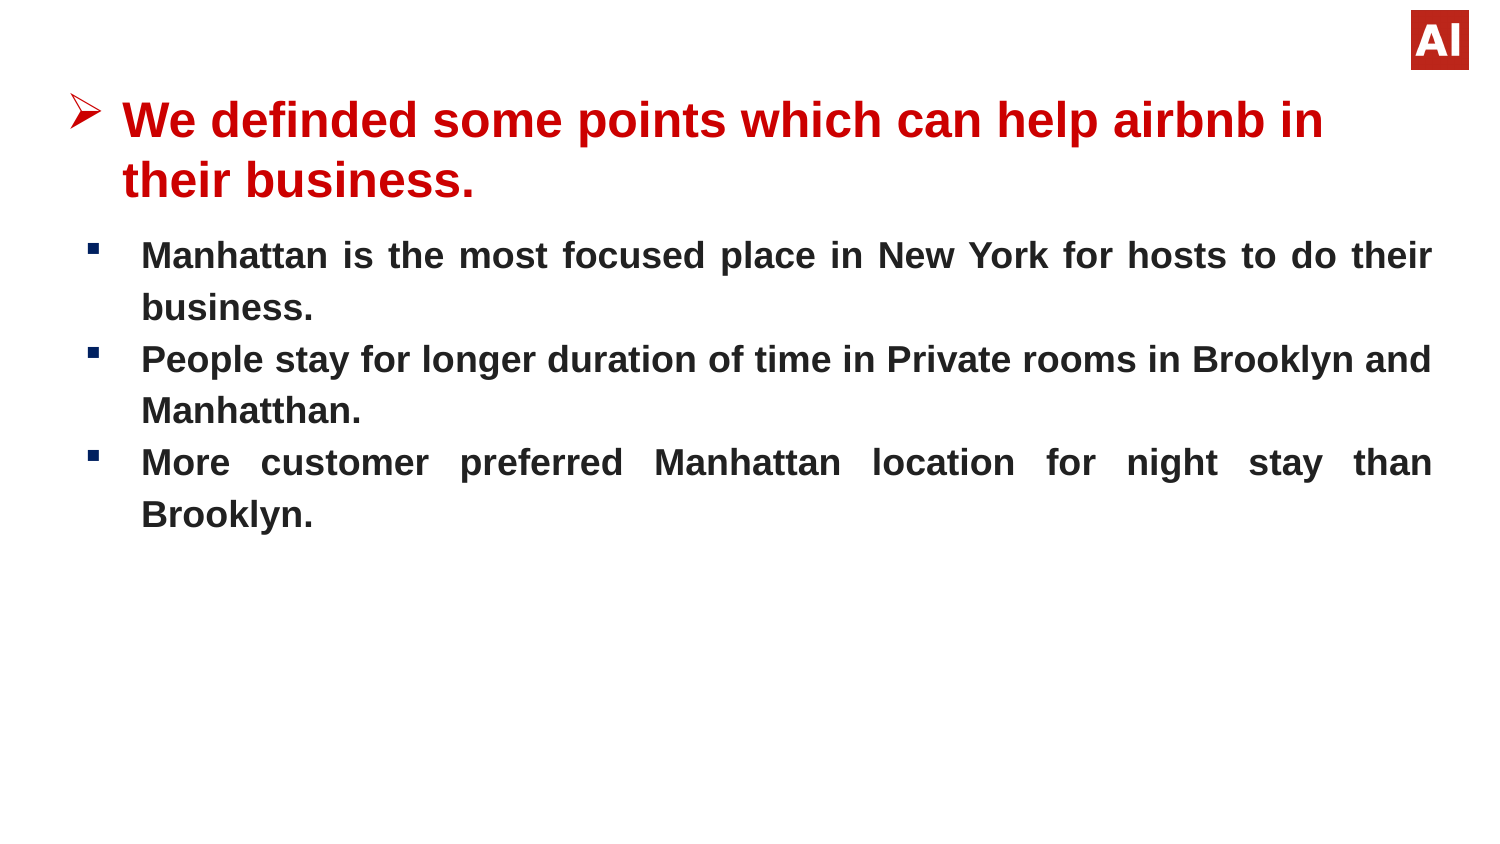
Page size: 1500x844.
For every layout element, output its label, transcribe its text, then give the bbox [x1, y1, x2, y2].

title We definded some points which can help airbnb in their business. [51, 72, 1449, 167]
picture [1411, 10, 1469, 70]
list Manhattan is the most focused place in New York for hosts to do their business. People stay for longer duration of time in Private rooms in Brooklyn and Manhatthan. More customer preferred Manhattan location for night stay than Brooklyn. [51, 209, 1449, 770]
